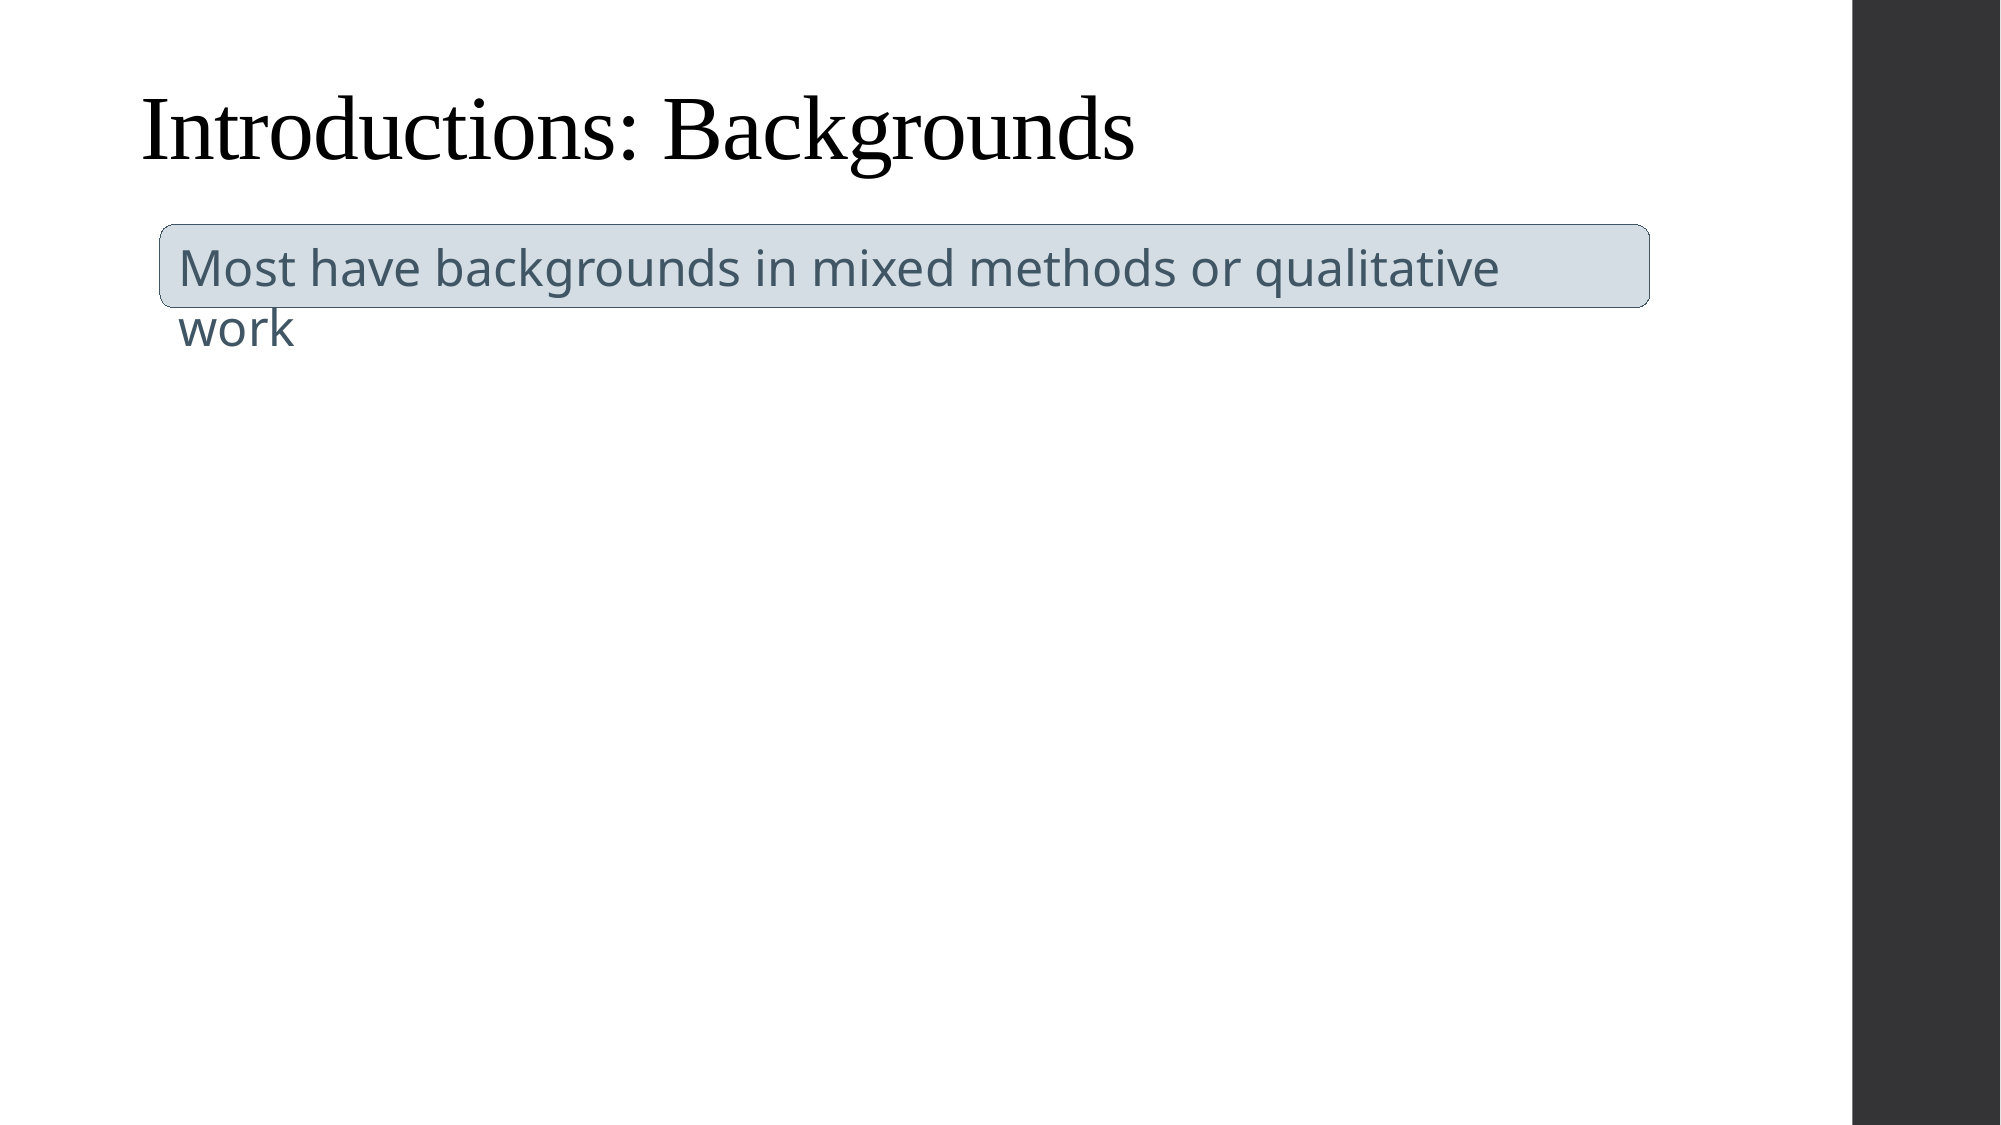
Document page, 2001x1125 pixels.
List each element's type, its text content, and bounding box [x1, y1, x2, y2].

title Introductions: Backgrounds [125, 60, 1797, 188]
text_box Most have backgrounds in mixed methods or qualitative work [159, 224, 1650, 308]
